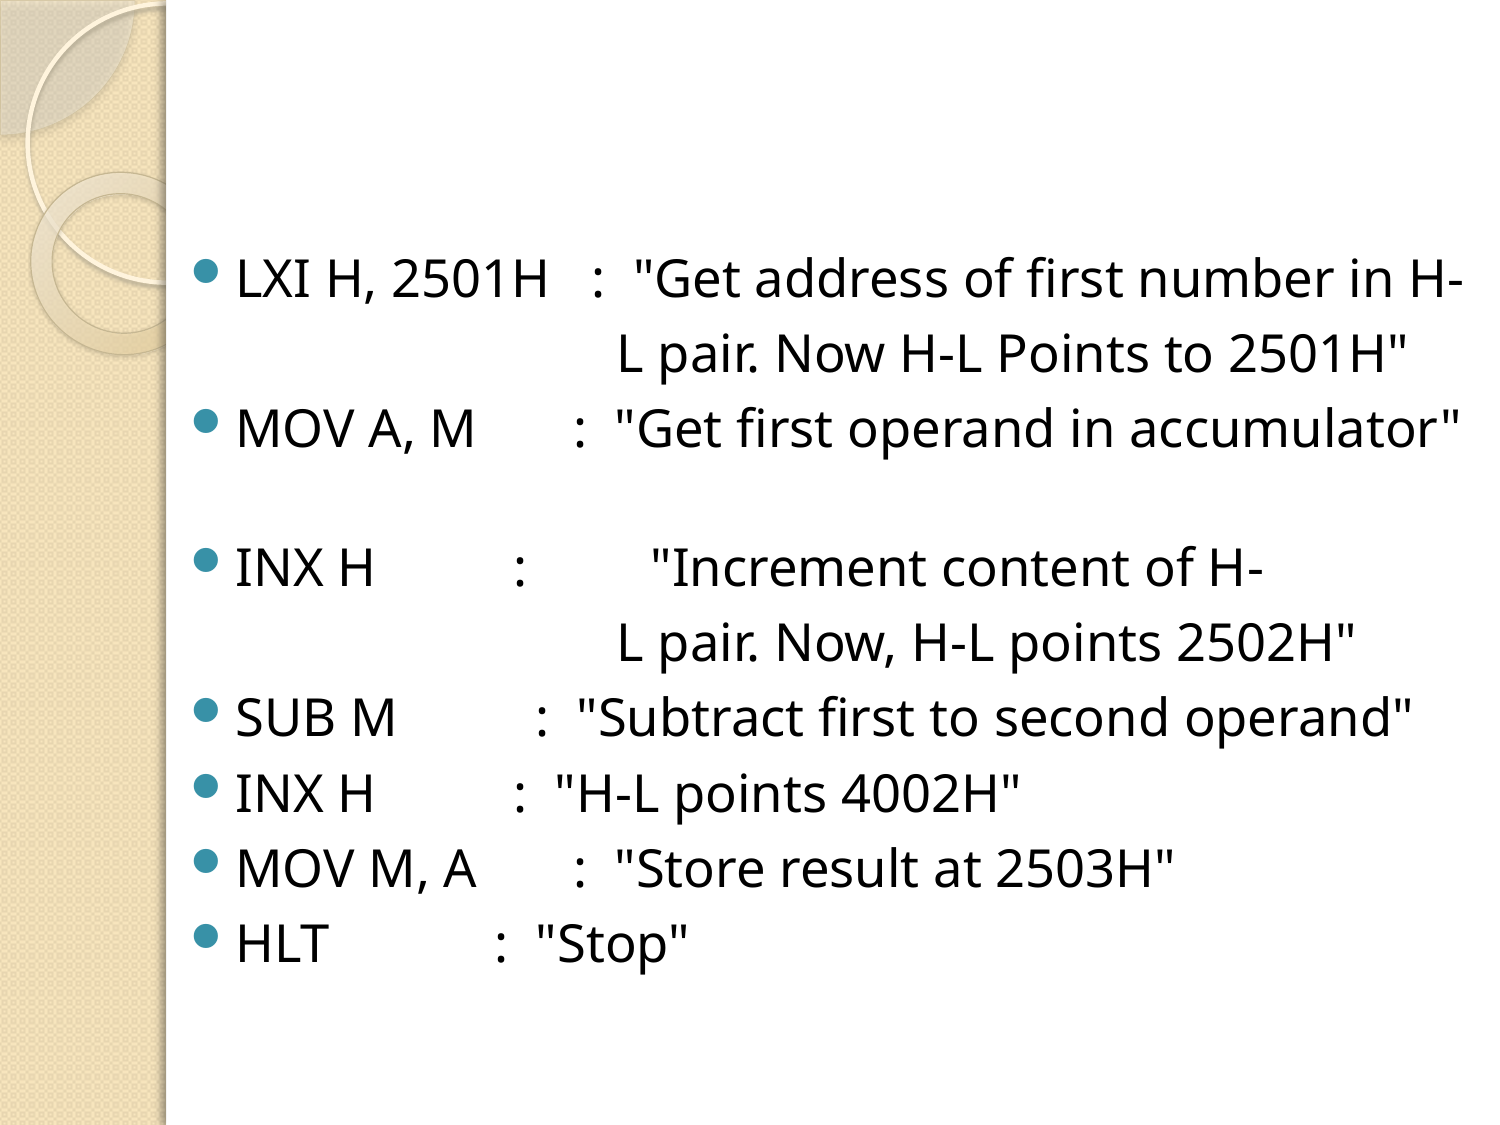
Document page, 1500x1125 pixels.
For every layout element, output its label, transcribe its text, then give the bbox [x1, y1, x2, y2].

list LXI H, 2501H : "Get address of first number in H- L pair. Now H-L Points to 2501H" MOV A, M : "Get first operand in accumulator" INX H : "Increment content of H- L pair. Now, H-L points 2502H" SUB M : "Subtract first to second operand" INX H : "H-L points 4002H" MOV M, A : "Store result at 2503H" HLT : "Stop" [162, 237, 1500, 1025]
